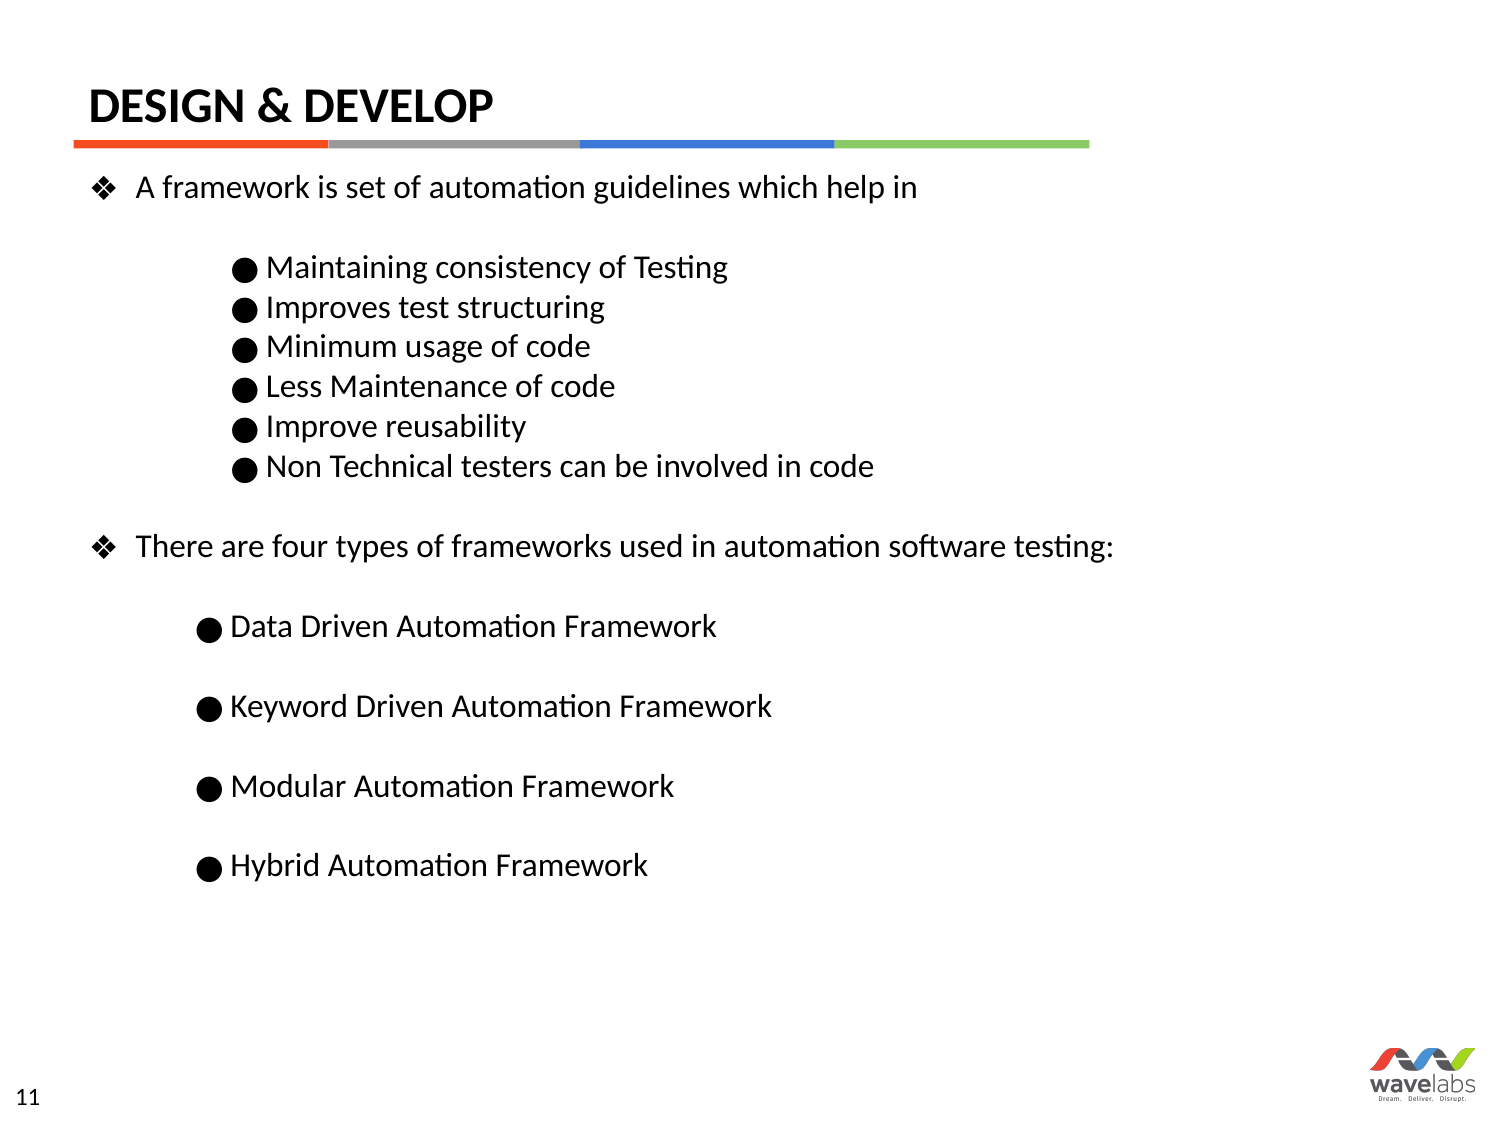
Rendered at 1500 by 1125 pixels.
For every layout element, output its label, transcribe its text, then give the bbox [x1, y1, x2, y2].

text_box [73, 139, 1090, 149]
text_box DESIGN & DEVELOP [73, 65, 1230, 127]
text_box A framework is set of automation guidelines which help in Maintaining consistency of Testing Improves test structuring Minimum usage of code Less Maintenance of code Improve reusability Non Technical testers can be involved in code There are four types of frameworks used in automation software testing: Data Driven Automation Framework Keyword Driven Automation Framework Modular Automation Framework Hybrid Automation Framework [73, 149, 1329, 1080]
text_box 11 [0, 1073, 67, 1125]
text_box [1263, 1028, 1488, 1115]
